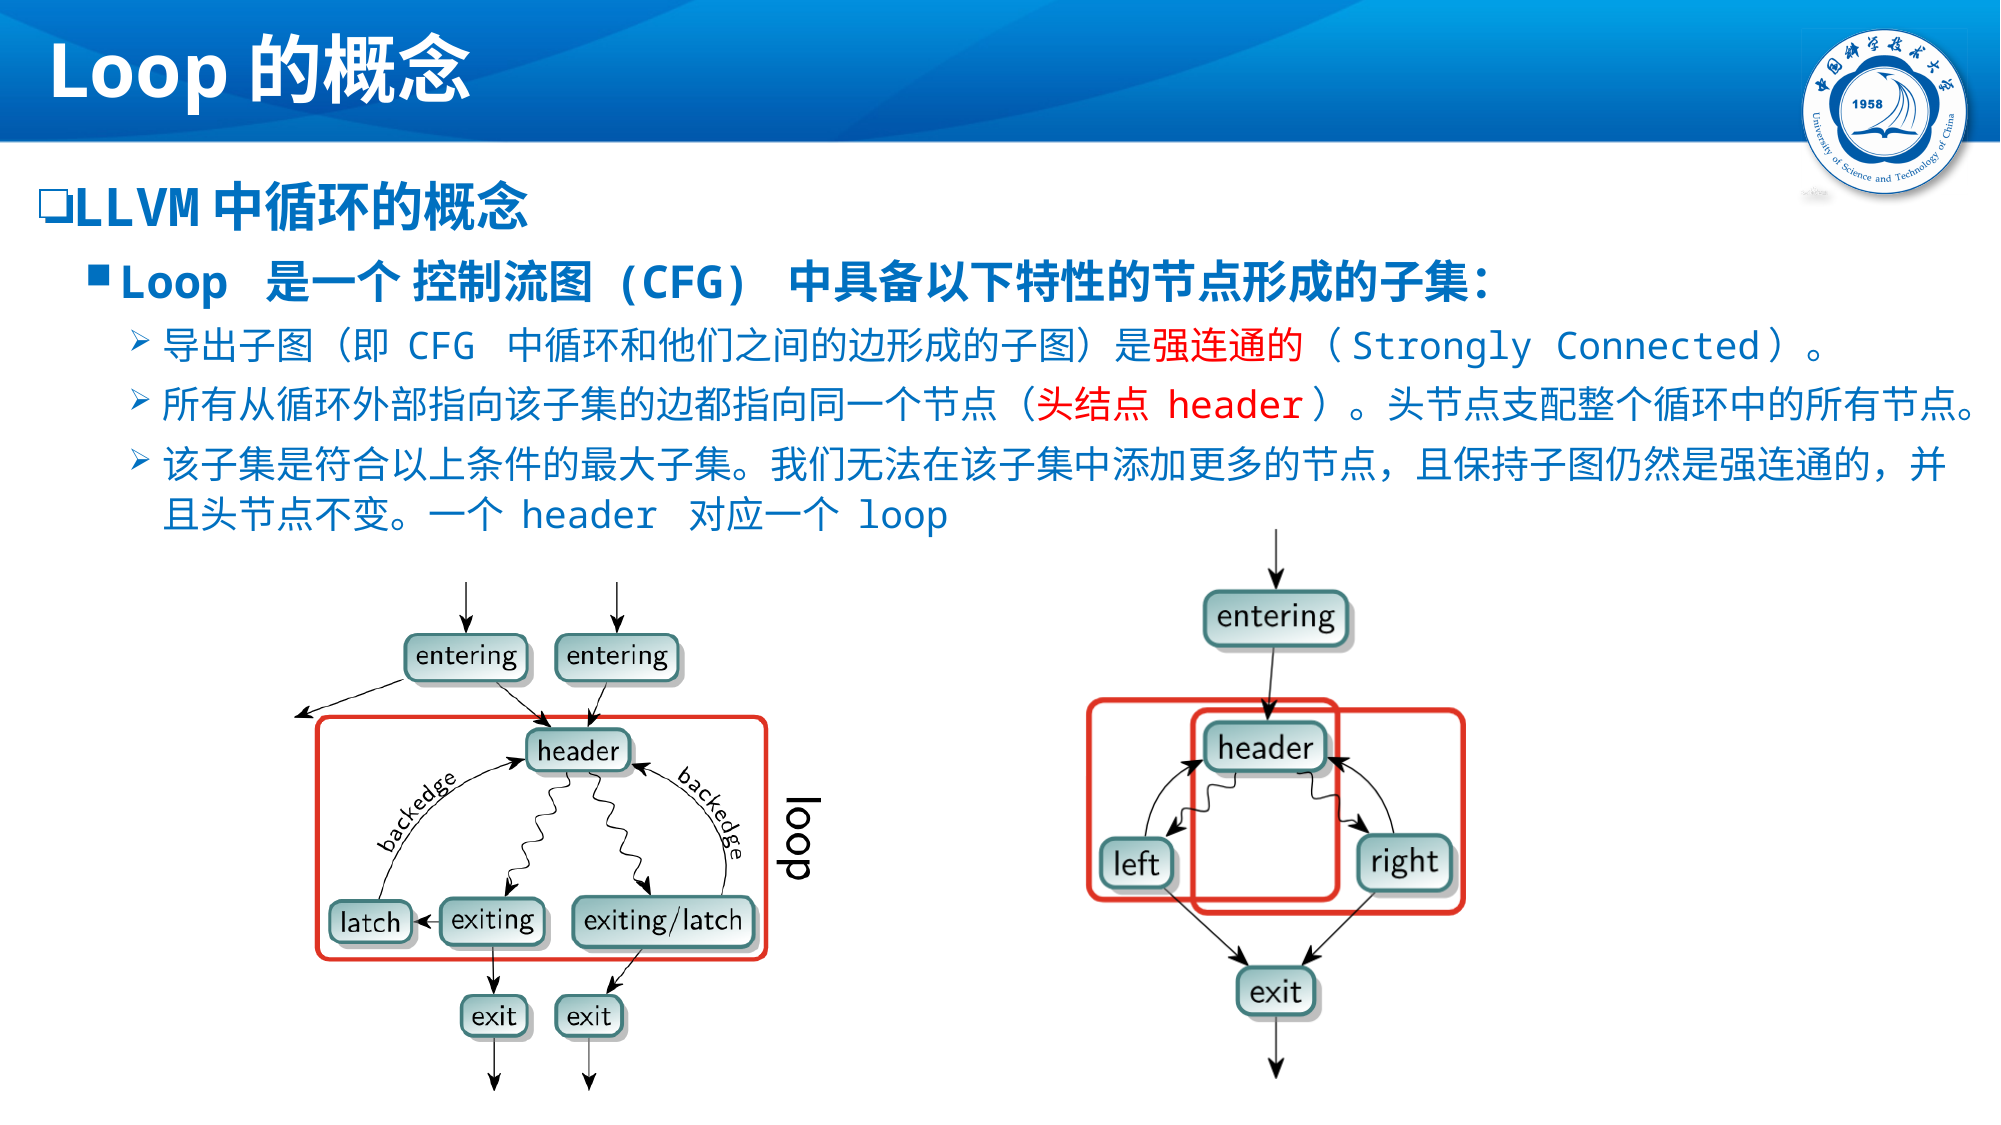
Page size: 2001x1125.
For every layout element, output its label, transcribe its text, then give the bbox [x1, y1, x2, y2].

picture [0, 0, 2000, 173]
picture [1077, 517, 1545, 1090]
title Loop的概念 [32, 22, 1619, 124]
picture [39, 189, 73, 223]
list LLVM中循环的概念 Loop 是一个 控制流图 (CFG) 中具备以下特性的节点形成的子集： 导出子图（即 CFG 中循环和他们之间的边形成的子图）是强连通的（Strongly Connected）。 所有从循环外部指向该子集的边都指向同一个节点（头结点 header）。头节点支配整个循环中的所有节点。 该子集是符合以上条件的最大子集。我们无法在该子集中添加更多的节点，且保持子图仍然是强连通的，并且头节点不变。一个 header 对应一个 loop [24, 173, 1977, 582]
picture [294, 581, 821, 1093]
